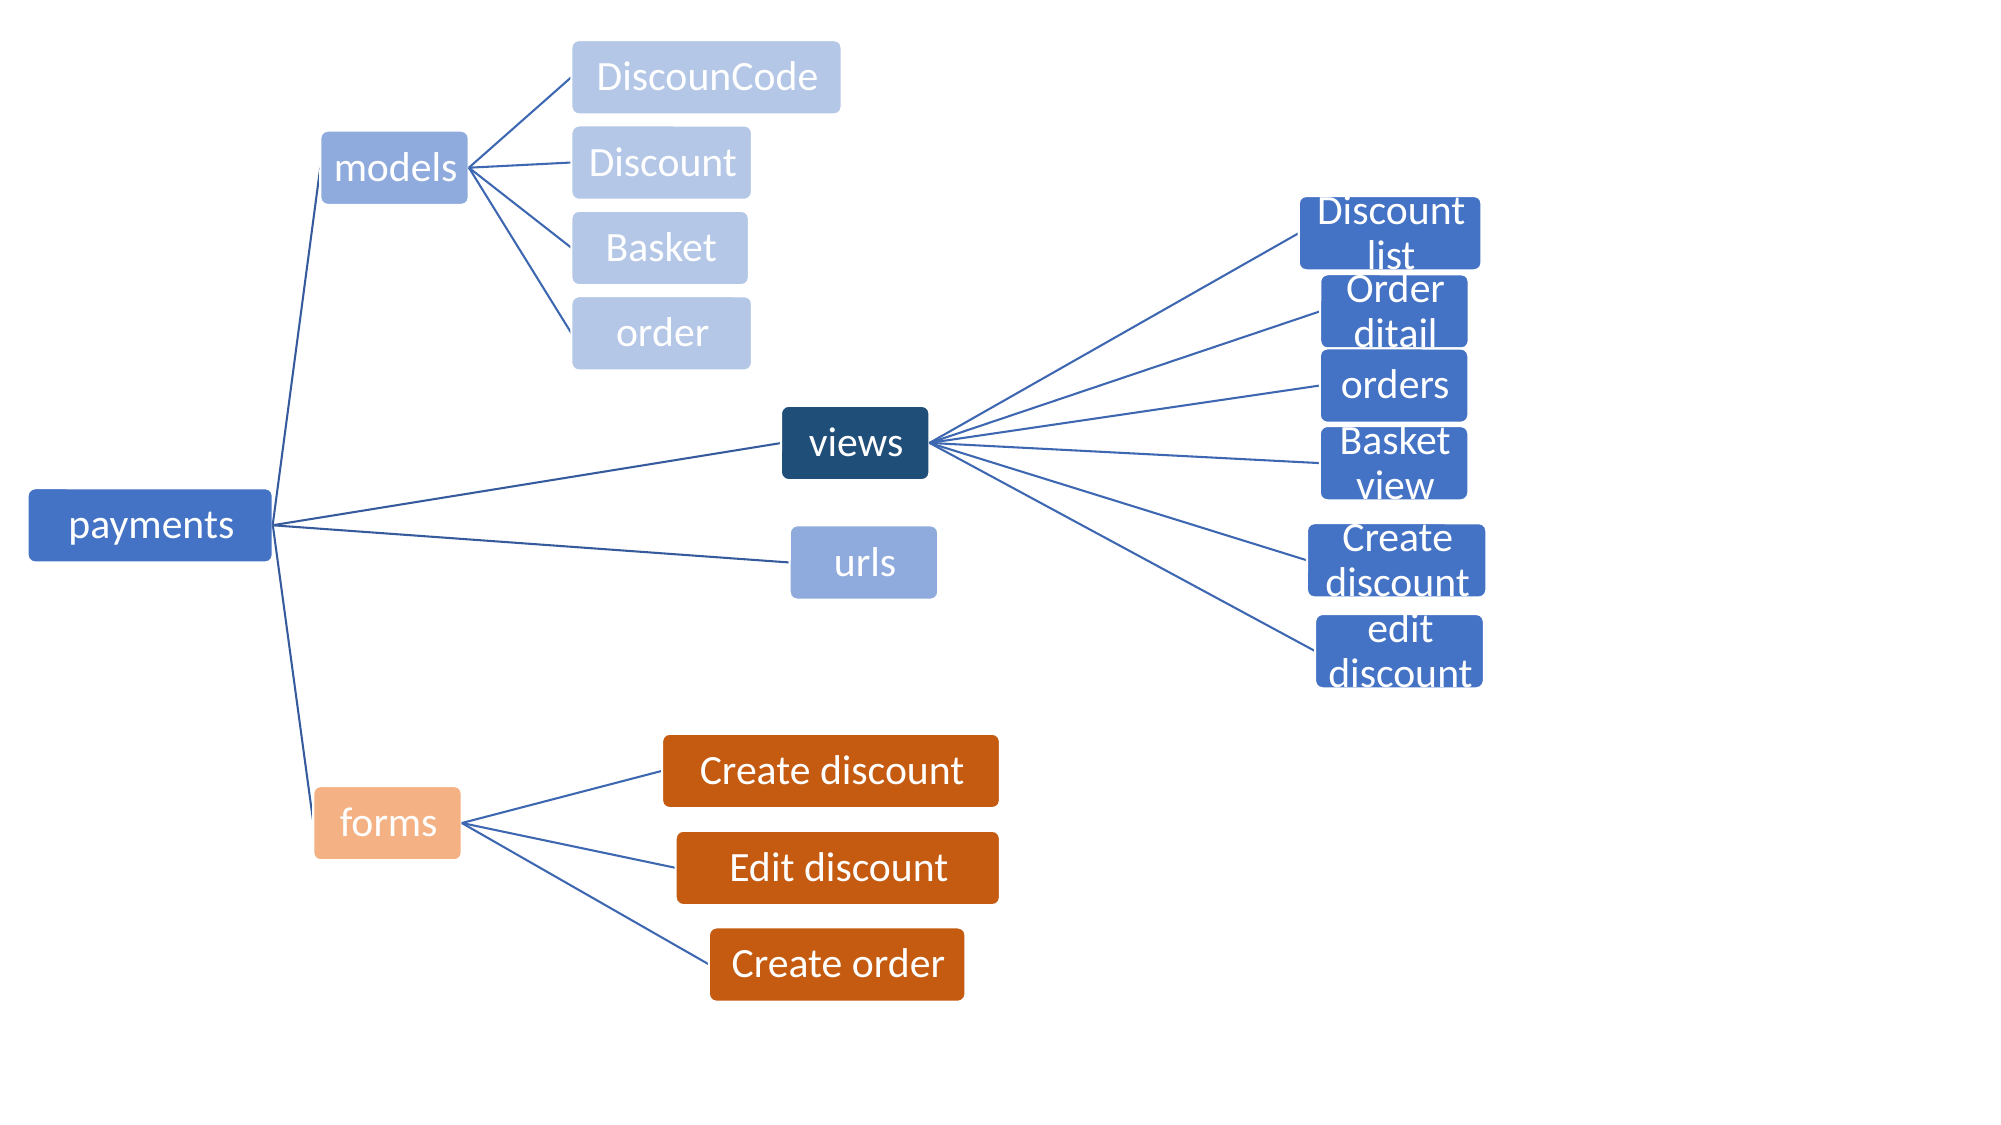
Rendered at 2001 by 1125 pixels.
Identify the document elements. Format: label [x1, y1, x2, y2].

text_box [0, 0, 2000, 1101]
